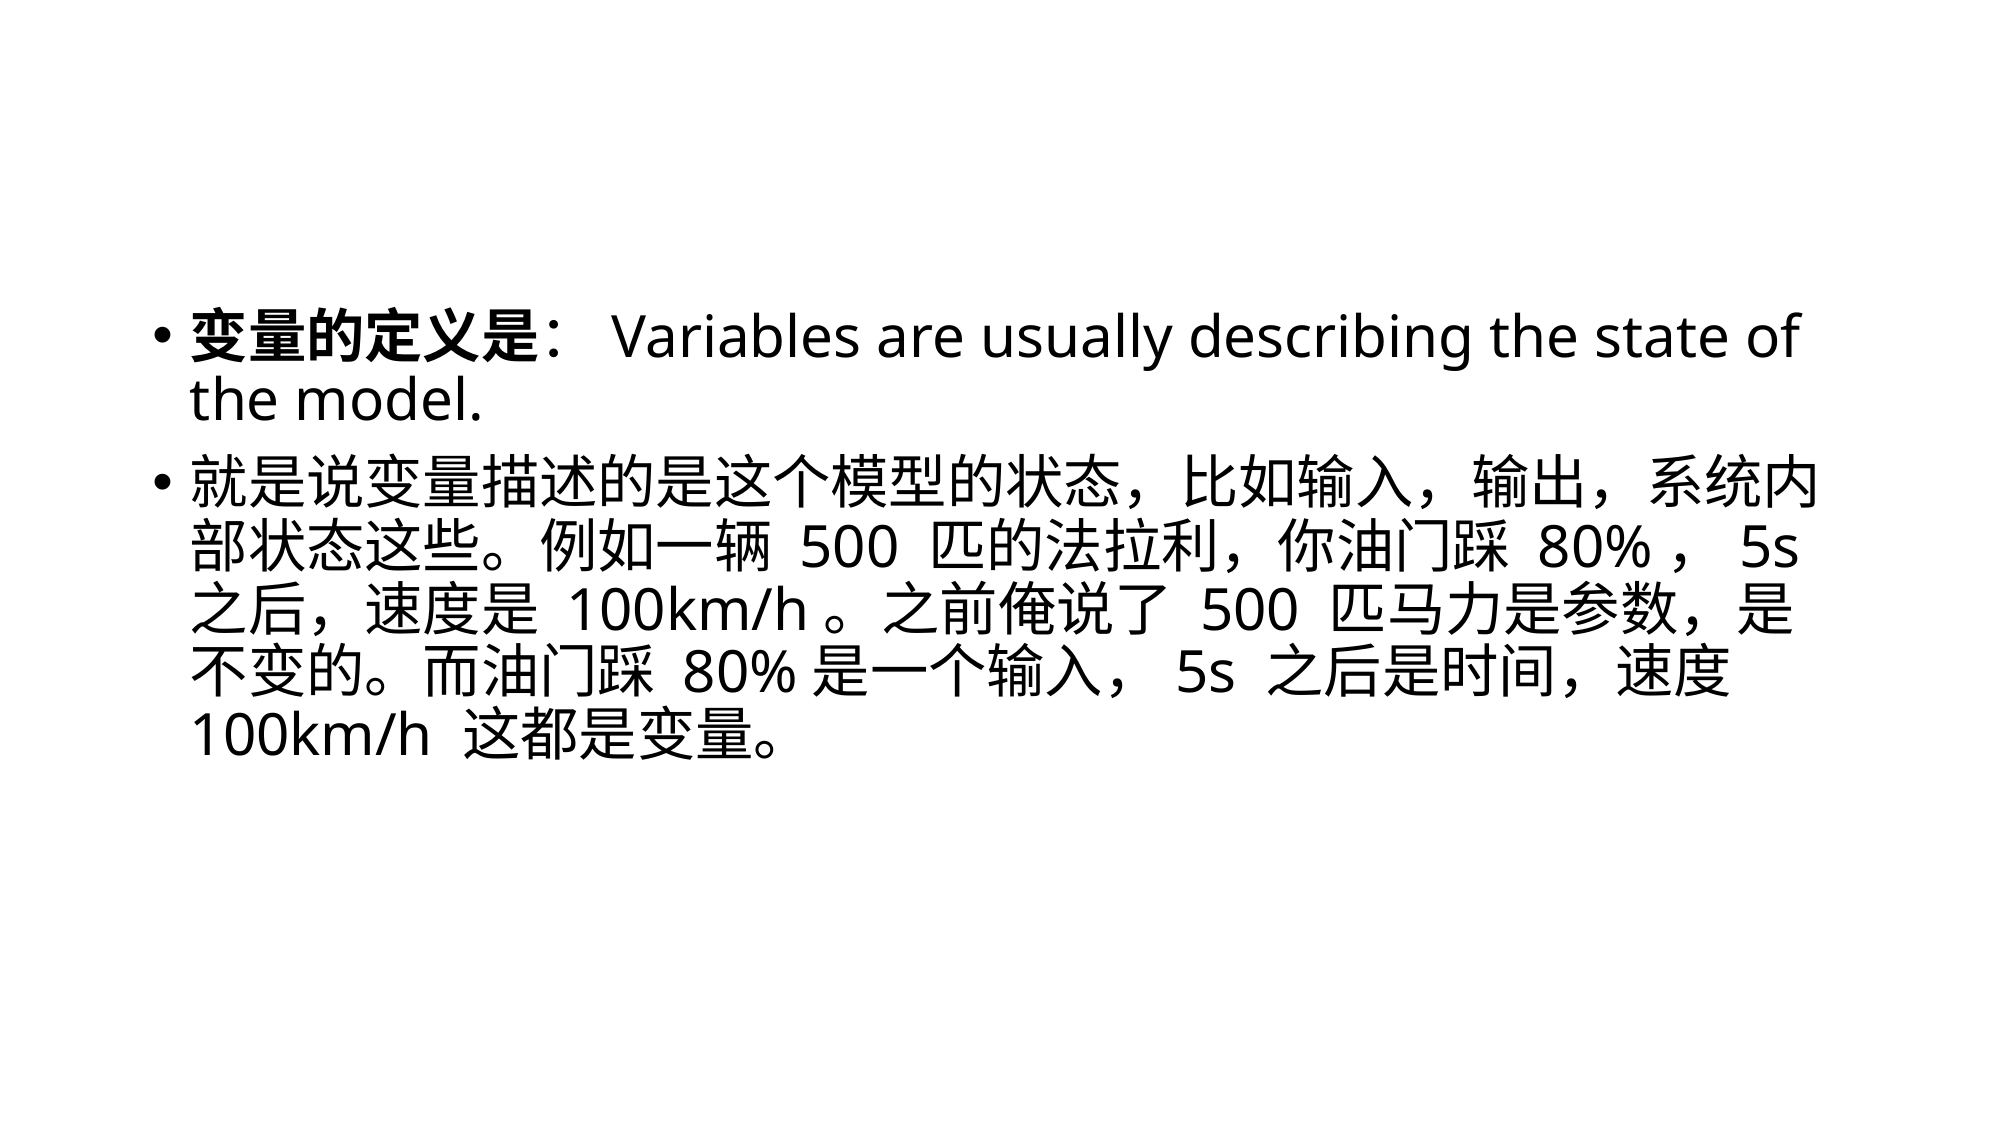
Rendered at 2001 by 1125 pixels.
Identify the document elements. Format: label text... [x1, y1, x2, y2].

list 变量的定义是：Variables are usually describing the state of the model. 就是说变量描述的是这个模型的状态，比如输入，输出，系统内部状态这些。例如一辆 500 匹的法拉利，你油门踩 80%，5s 之后，速度是 100km/h。之前俺说了 500 匹马力是参数，是不变的。而油门踩 80%是一个输入，5s 之后是时间，速度 100km/h 这都是变量。 [137, 299, 1863, 1014]
